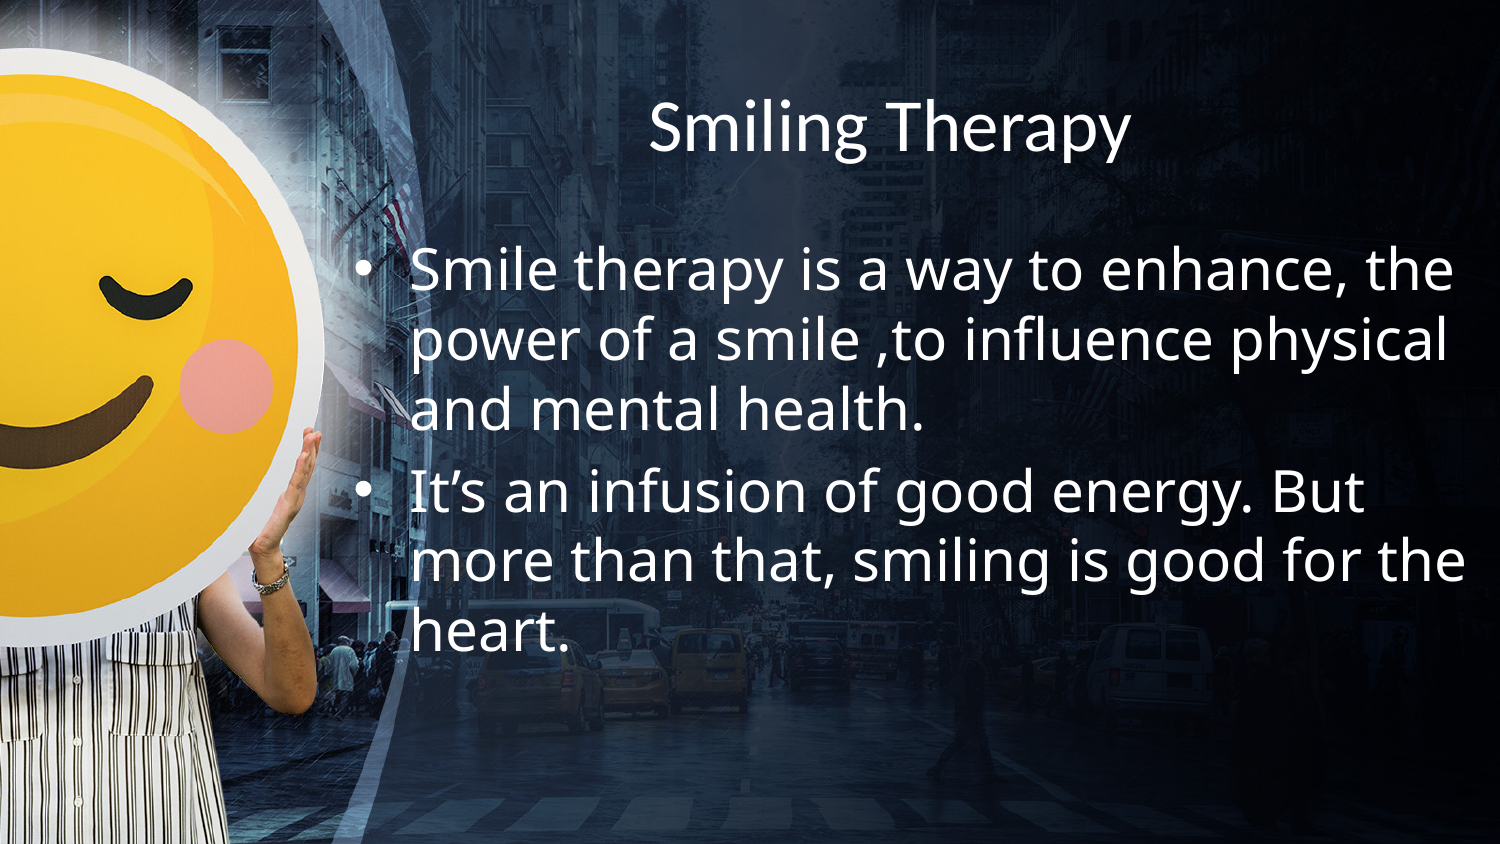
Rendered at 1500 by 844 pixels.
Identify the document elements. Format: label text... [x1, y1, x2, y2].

list Smile therapy is a way to enhance, the power of a smile ,to influence physical and mental health. It’s an infusion of good energy. But more than that, smiling is good for the heart. [338, 225, 1500, 784]
picture [0, 0, 1500, 844]
title Smiling Therapy [395, 61, 1427, 181]
